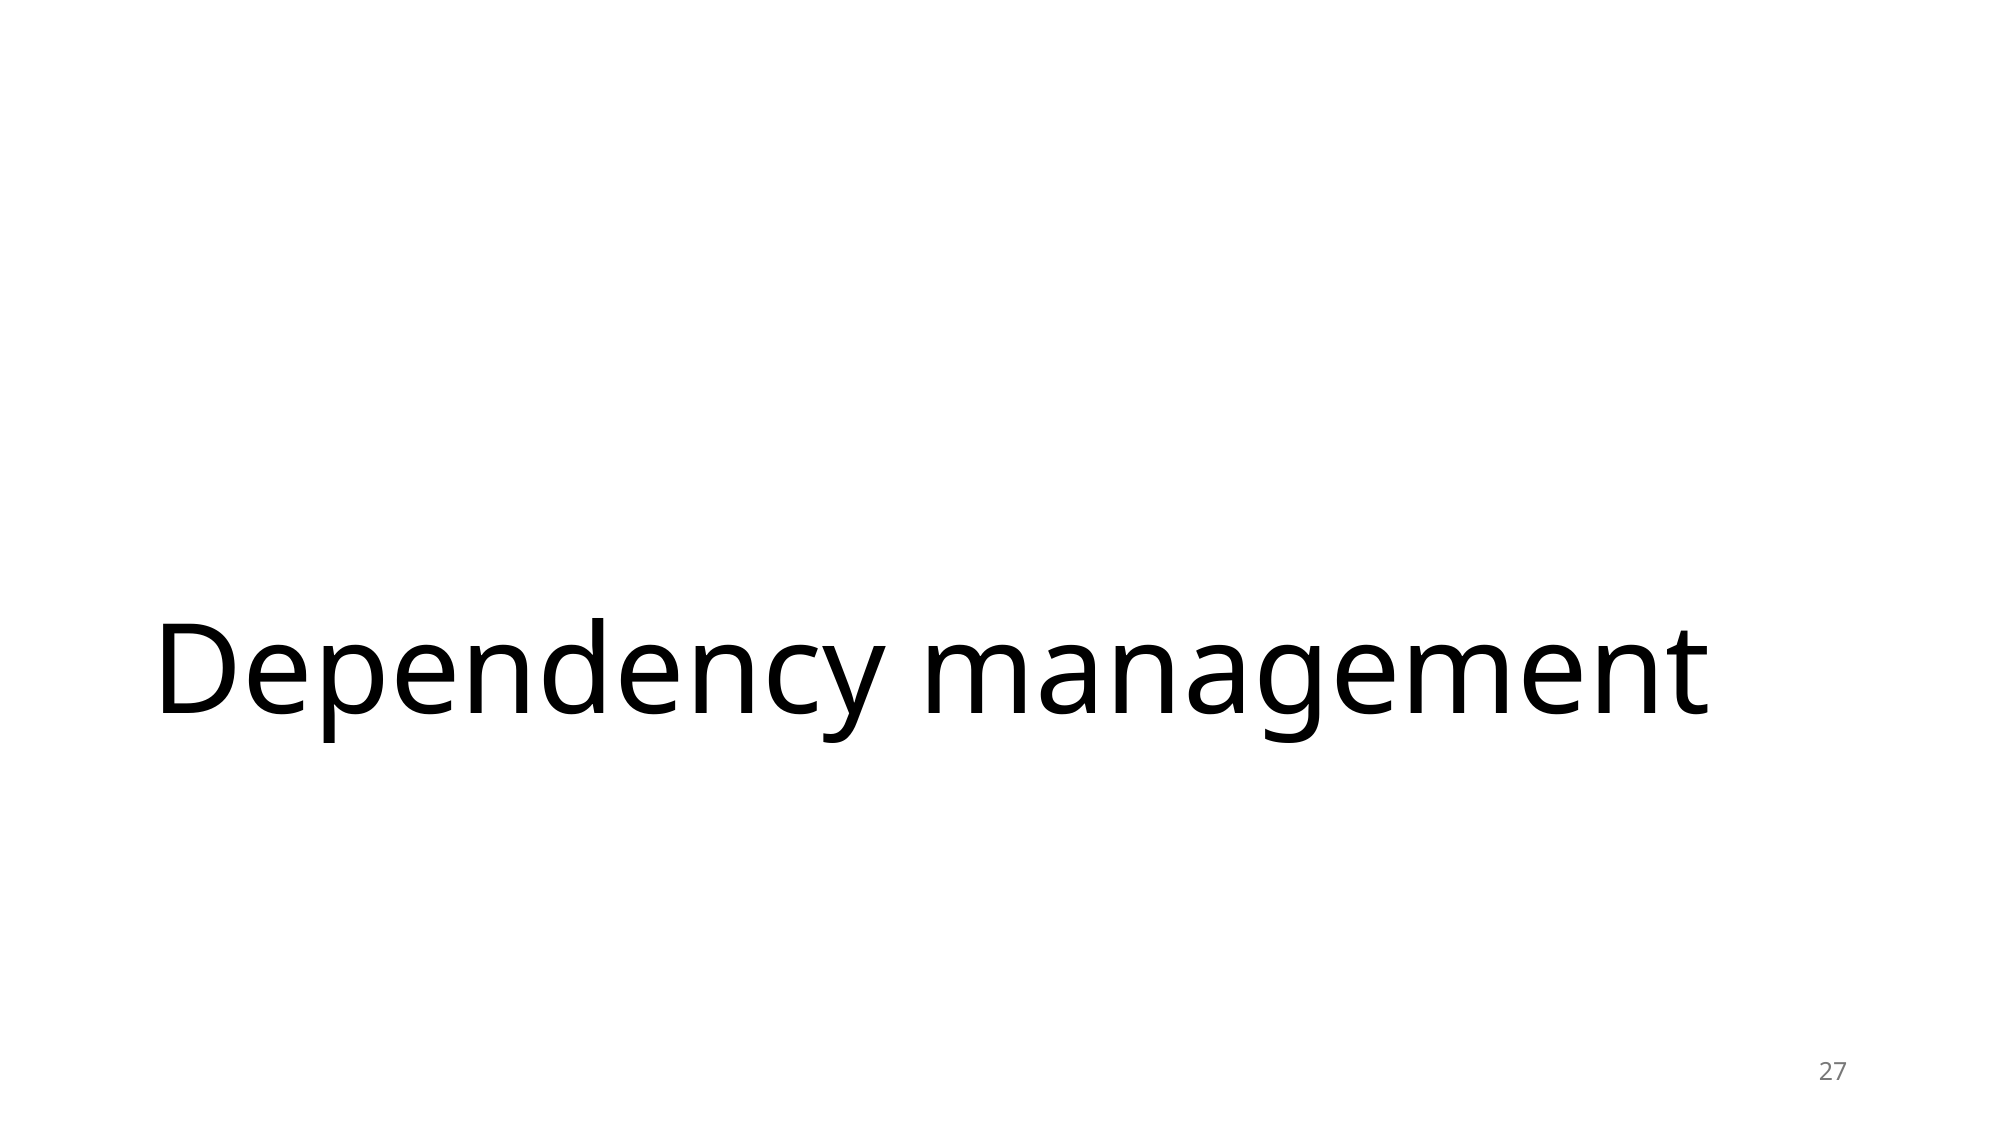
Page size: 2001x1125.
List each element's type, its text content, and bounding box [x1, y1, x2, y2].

slide_number 27 [1412, 1042, 1863, 1103]
title Dependency management [136, 280, 1862, 749]
